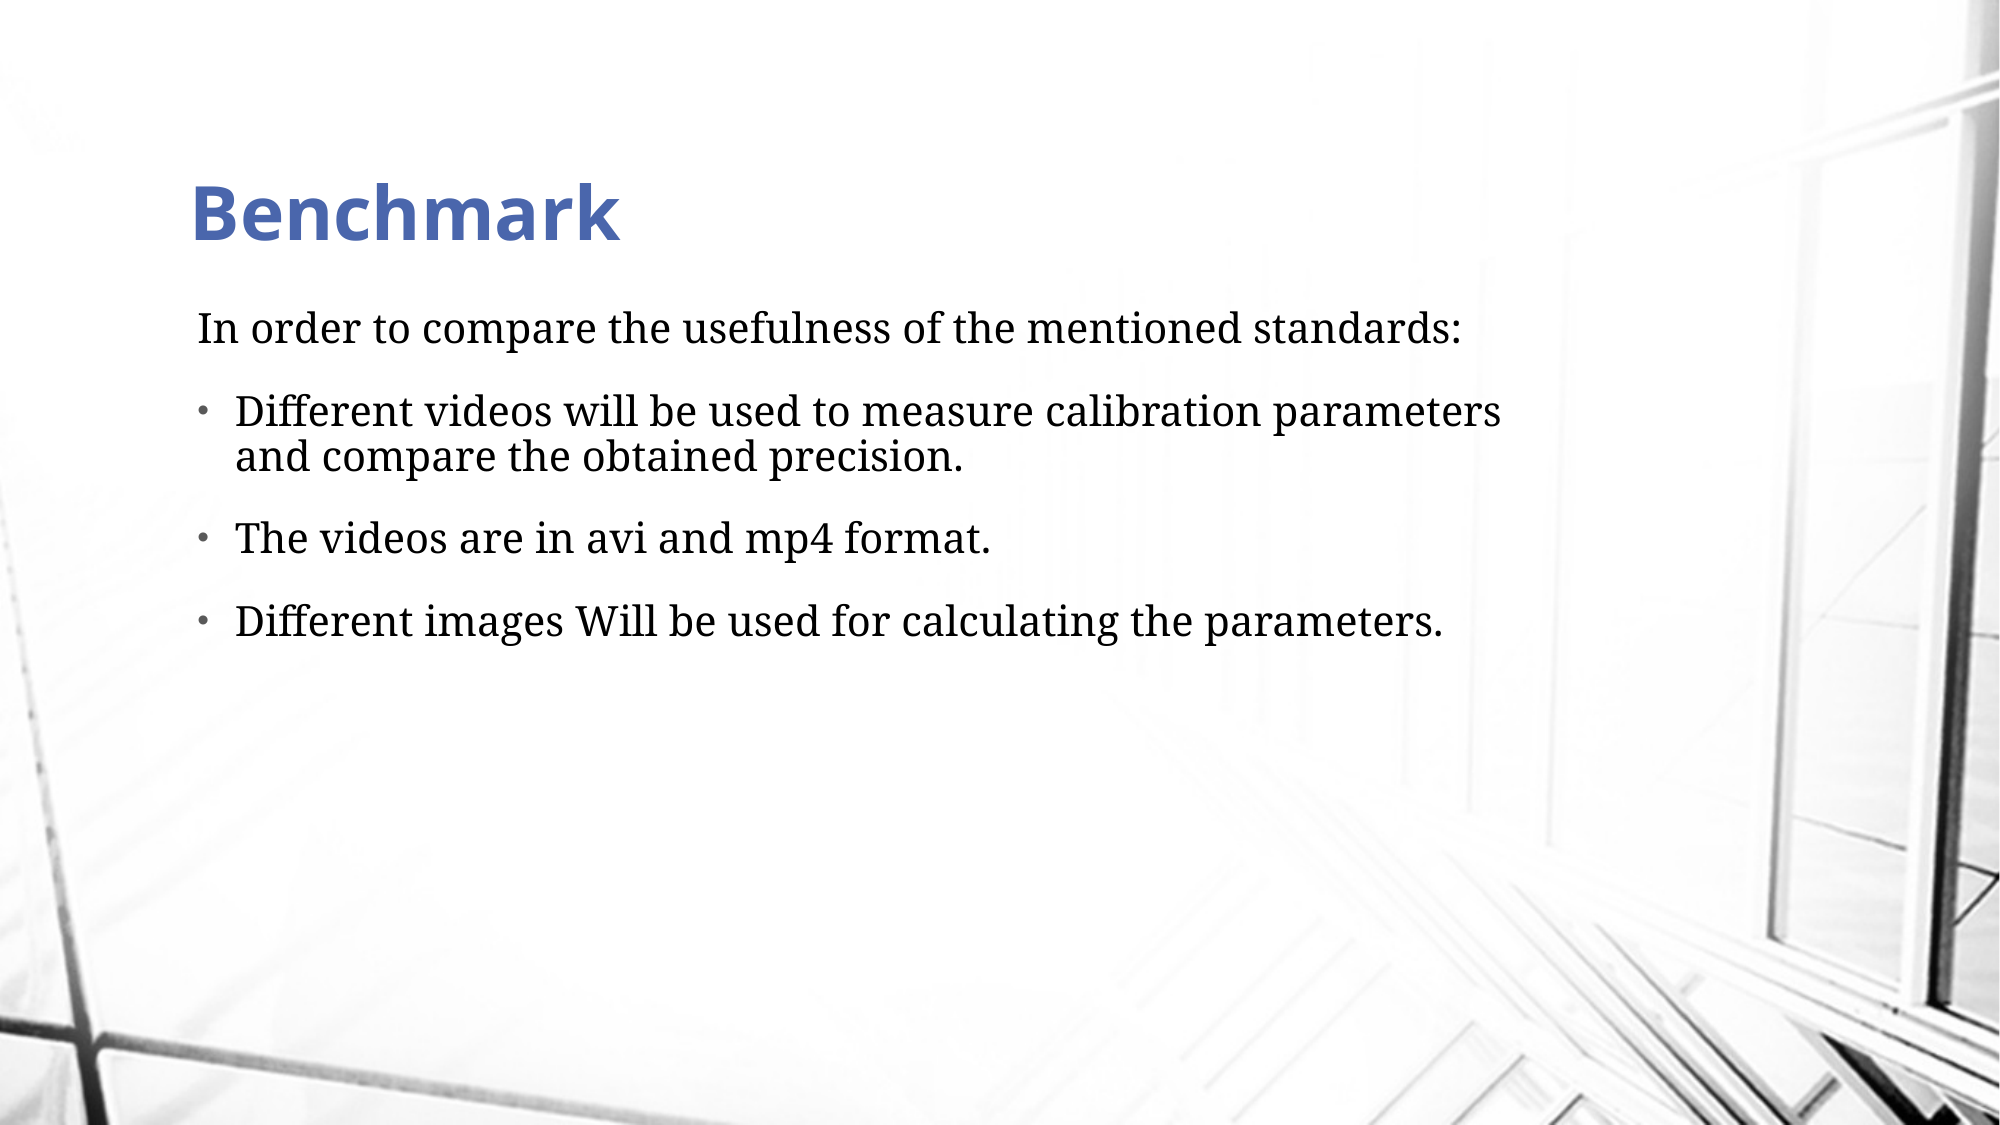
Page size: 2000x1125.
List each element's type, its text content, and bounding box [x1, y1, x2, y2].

picture [0, 0, 2000, 1125]
title Benchmark [174, 87, 1600, 263]
list In order to compare the usefulness of the mentioned standards: Different videos will be used to measure calibration parameters and compare the obtained precision. The videos are in avi and mp4 format. Different images Will be used for calculating the parameters. [174, 299, 1600, 988]
